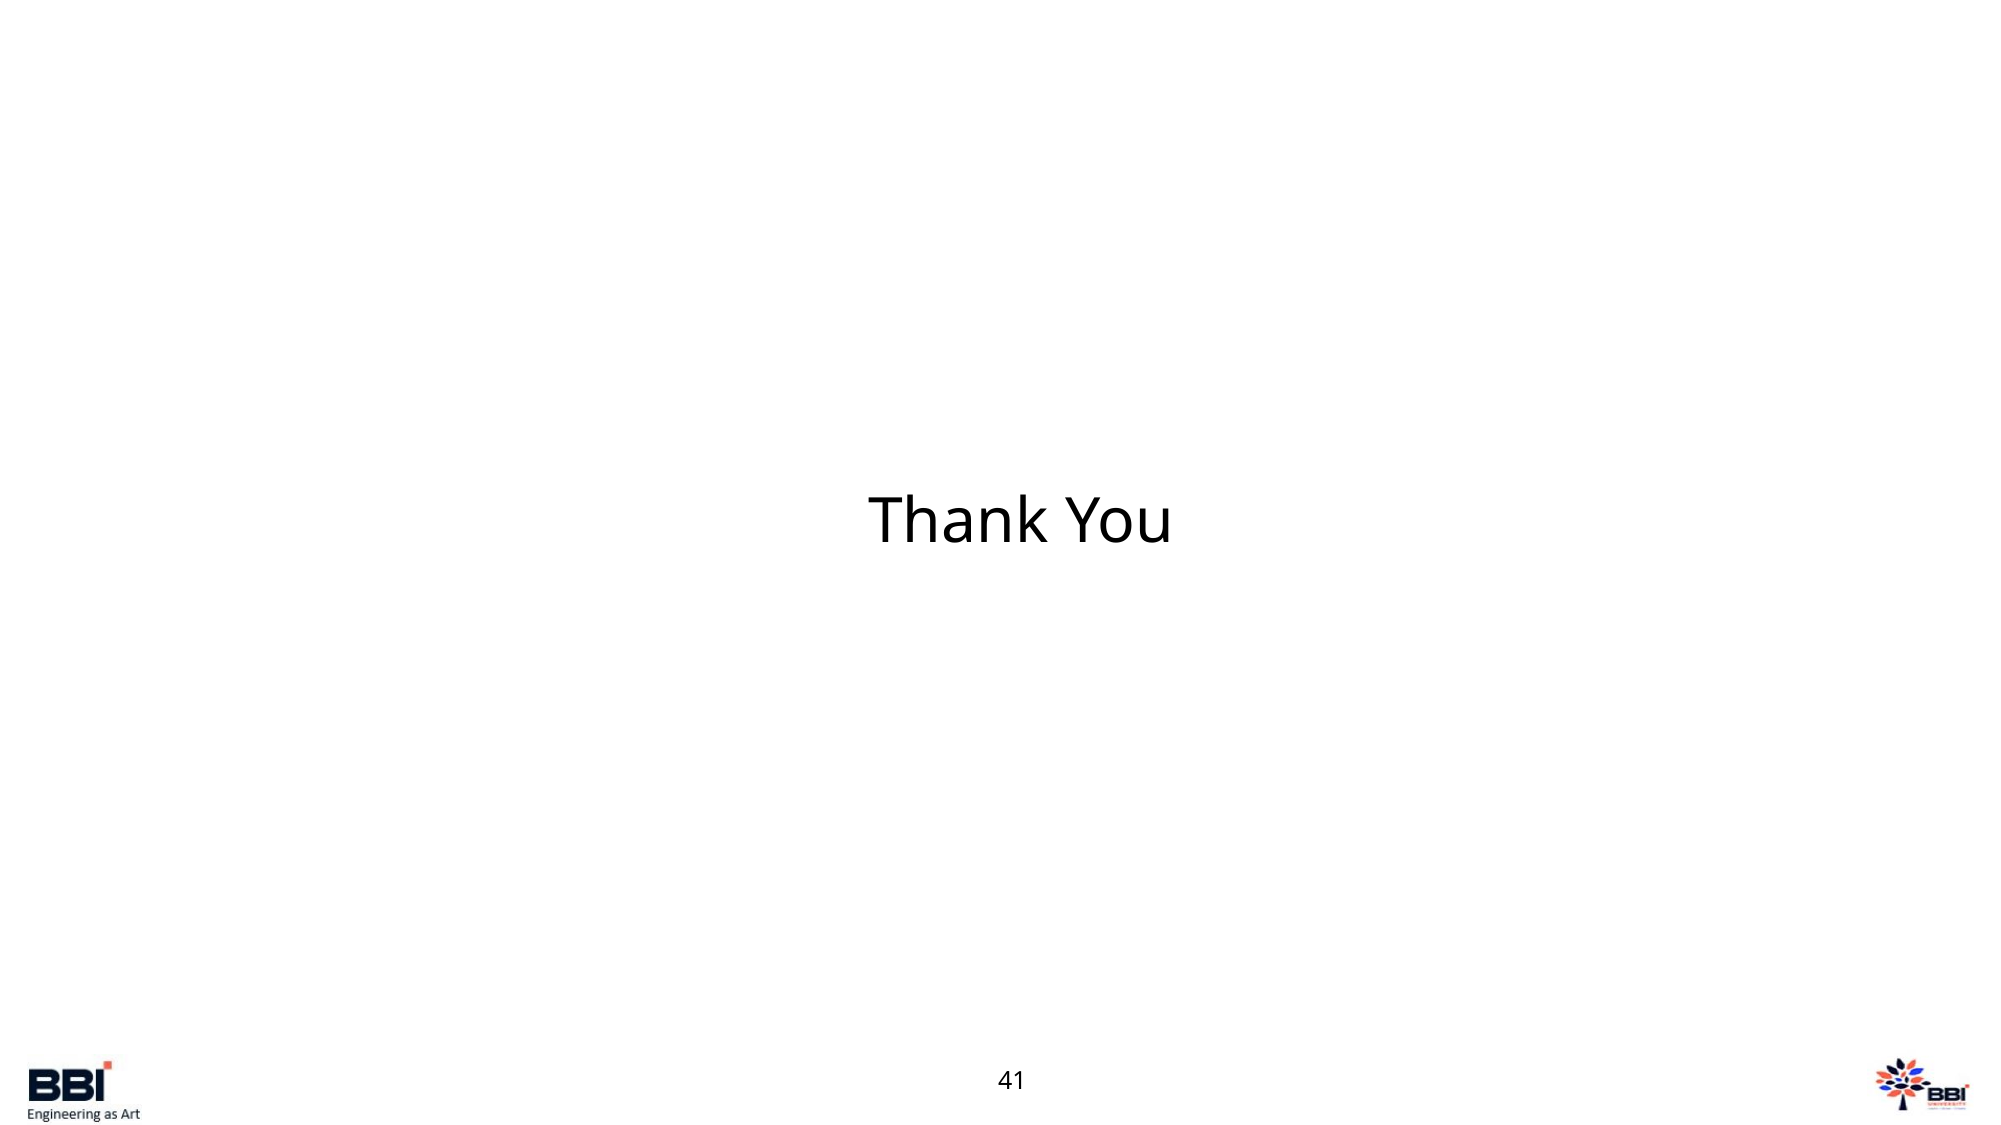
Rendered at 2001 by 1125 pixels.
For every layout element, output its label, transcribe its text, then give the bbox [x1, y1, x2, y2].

picture [1867, 1042, 1974, 1121]
picture [27, 1054, 142, 1125]
list Thank You [45, 61, 1938, 1014]
slide_number 41 [975, 1058, 1050, 1119]
